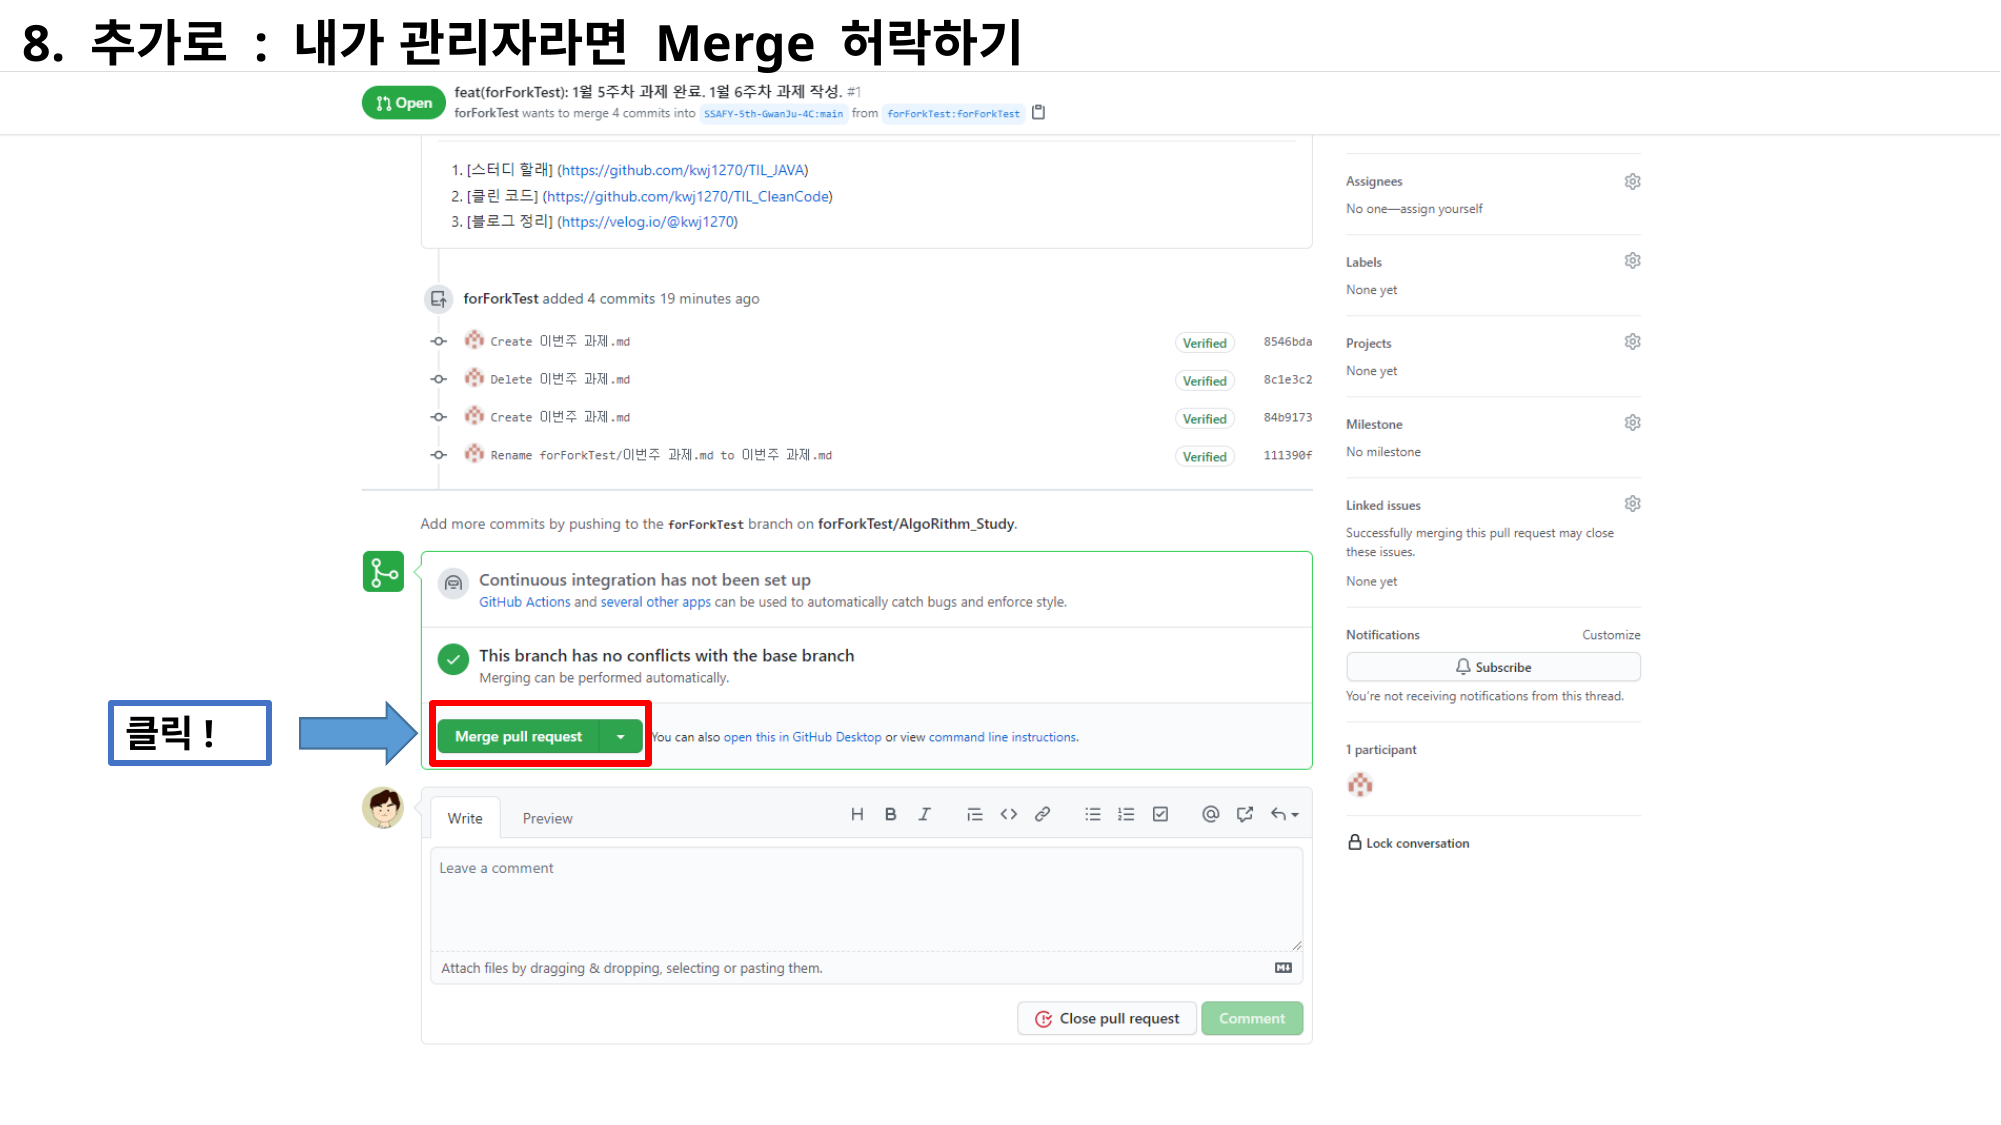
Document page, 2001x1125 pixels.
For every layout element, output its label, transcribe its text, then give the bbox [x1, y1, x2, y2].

picture [0, 71, 2000, 1054]
text_box 8. 추가로 : 내가 관리자라면 Merge 허락하기 [7, 4, 1345, 71]
